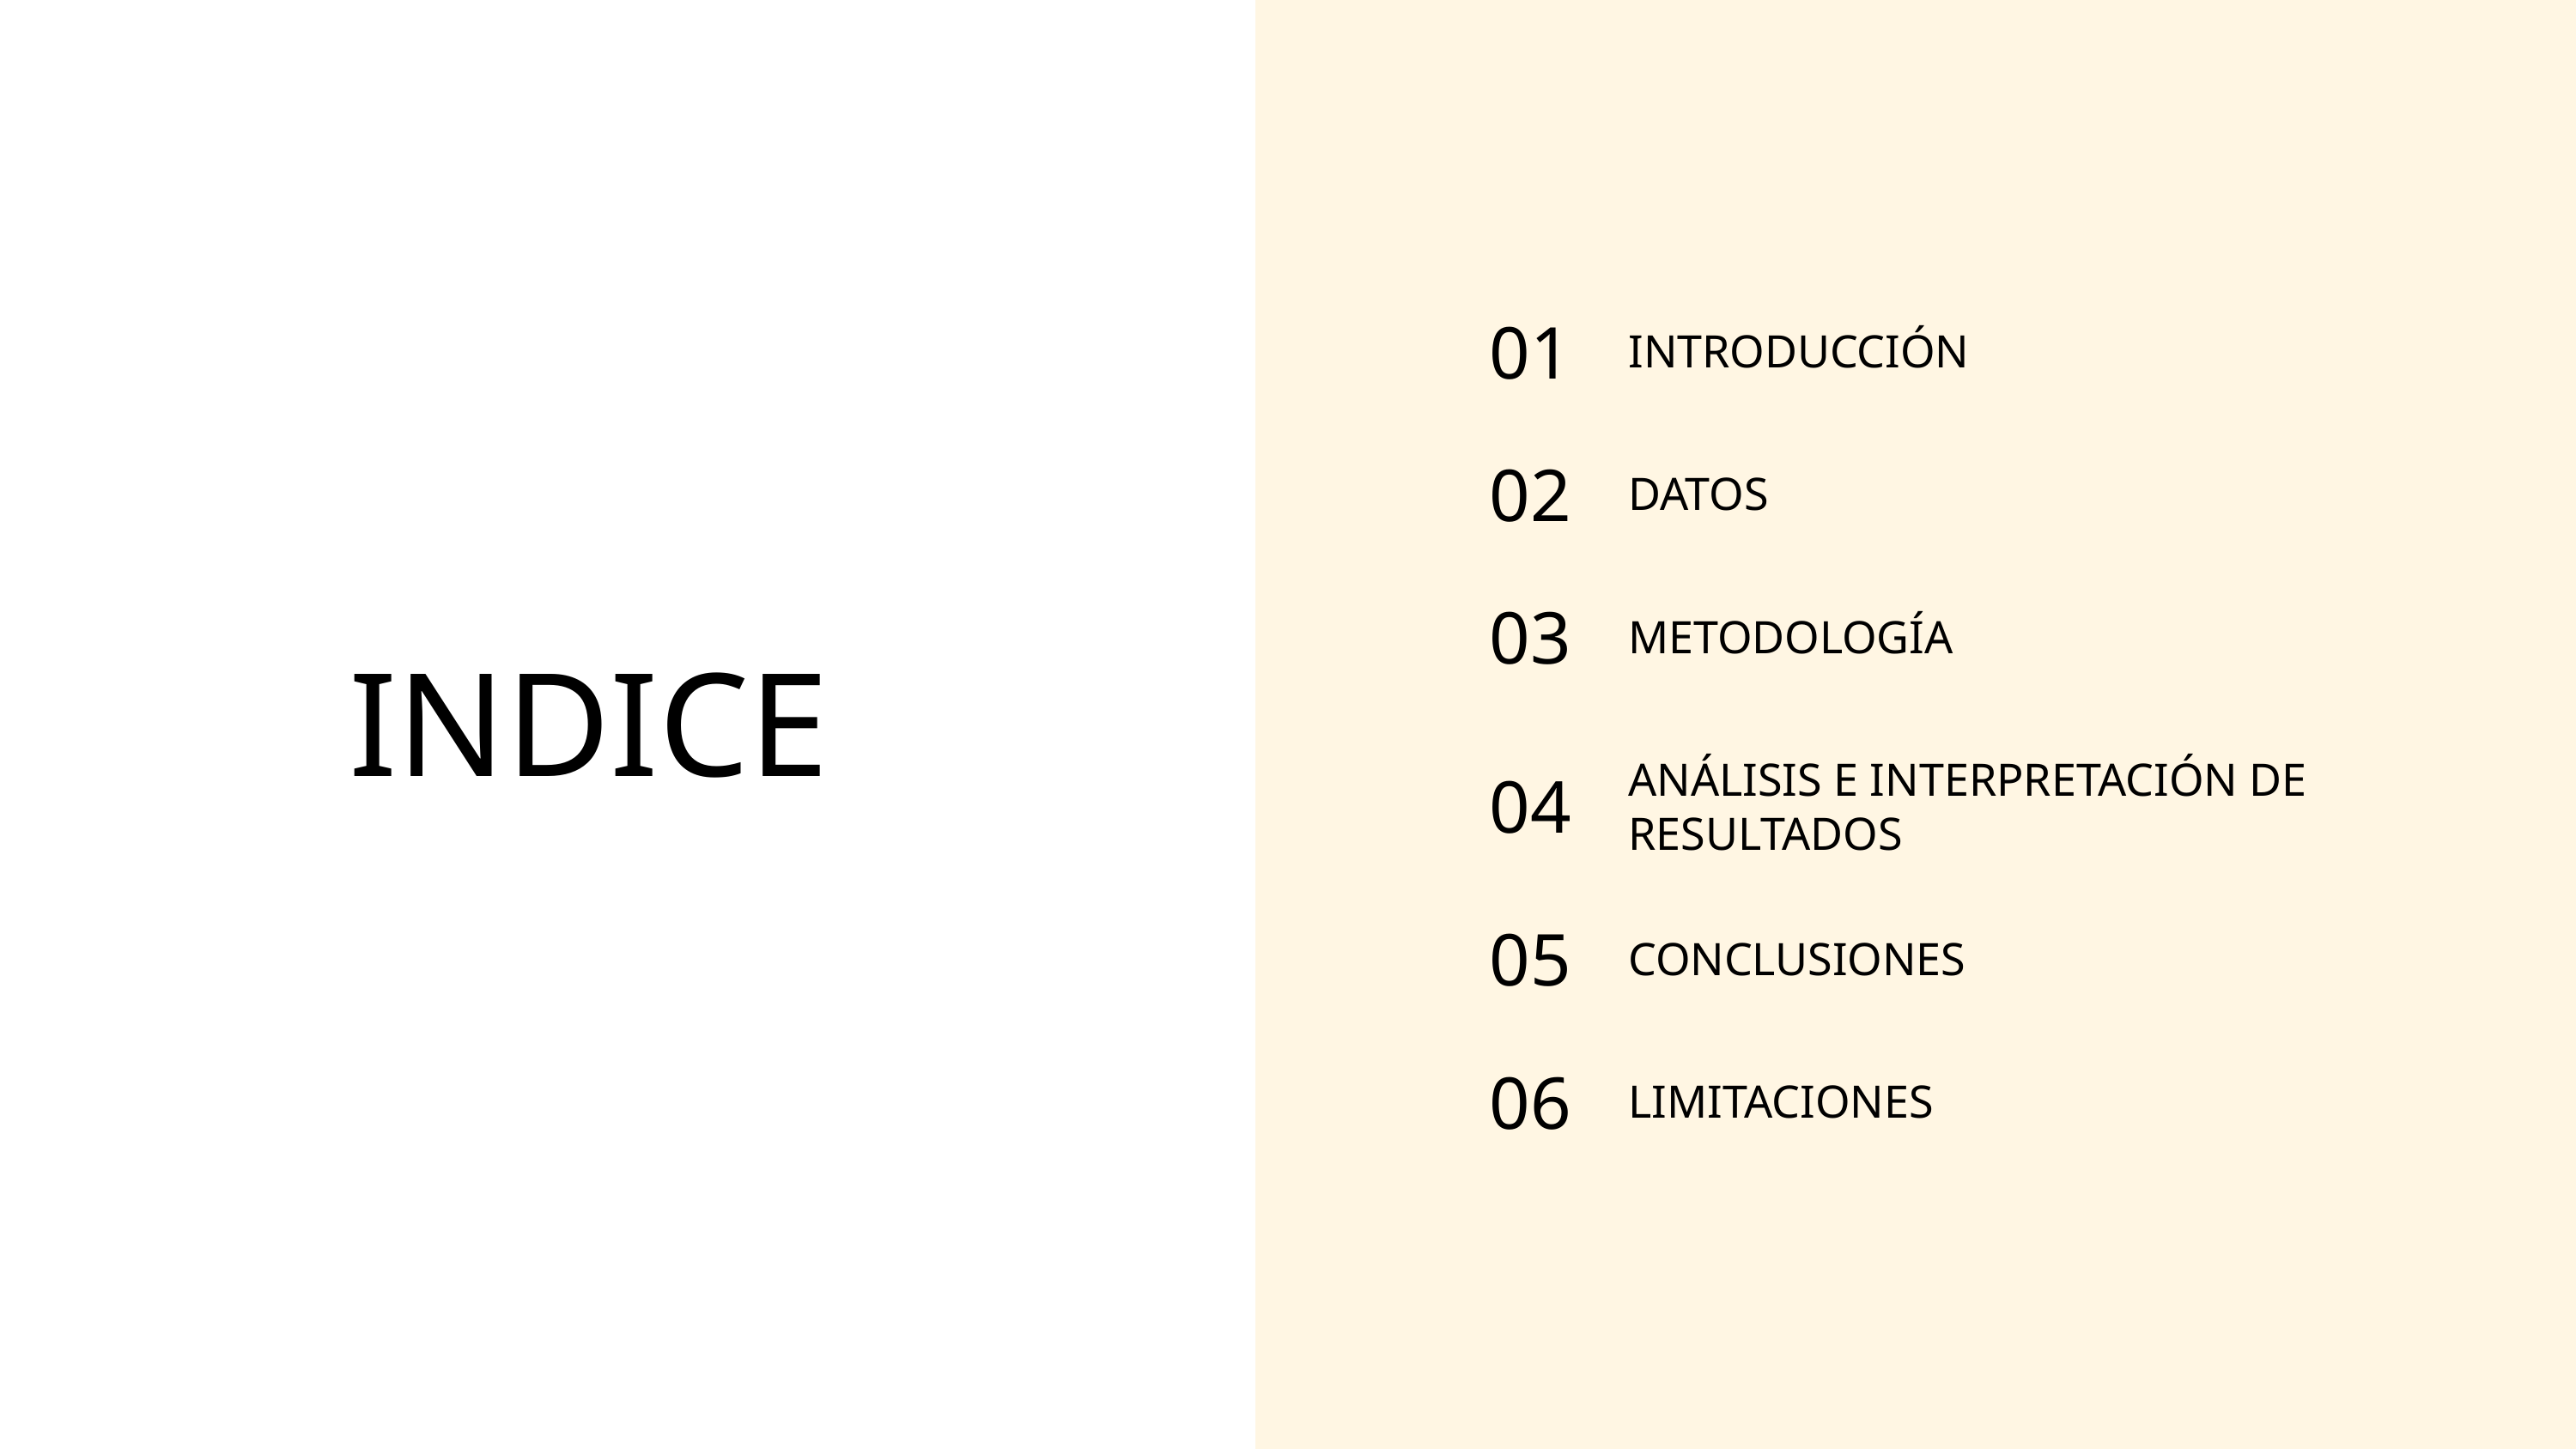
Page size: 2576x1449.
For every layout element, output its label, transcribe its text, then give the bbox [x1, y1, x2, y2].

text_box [1255, 0, 2576, 1449]
text_box INDICE [349, 652, 891, 805]
